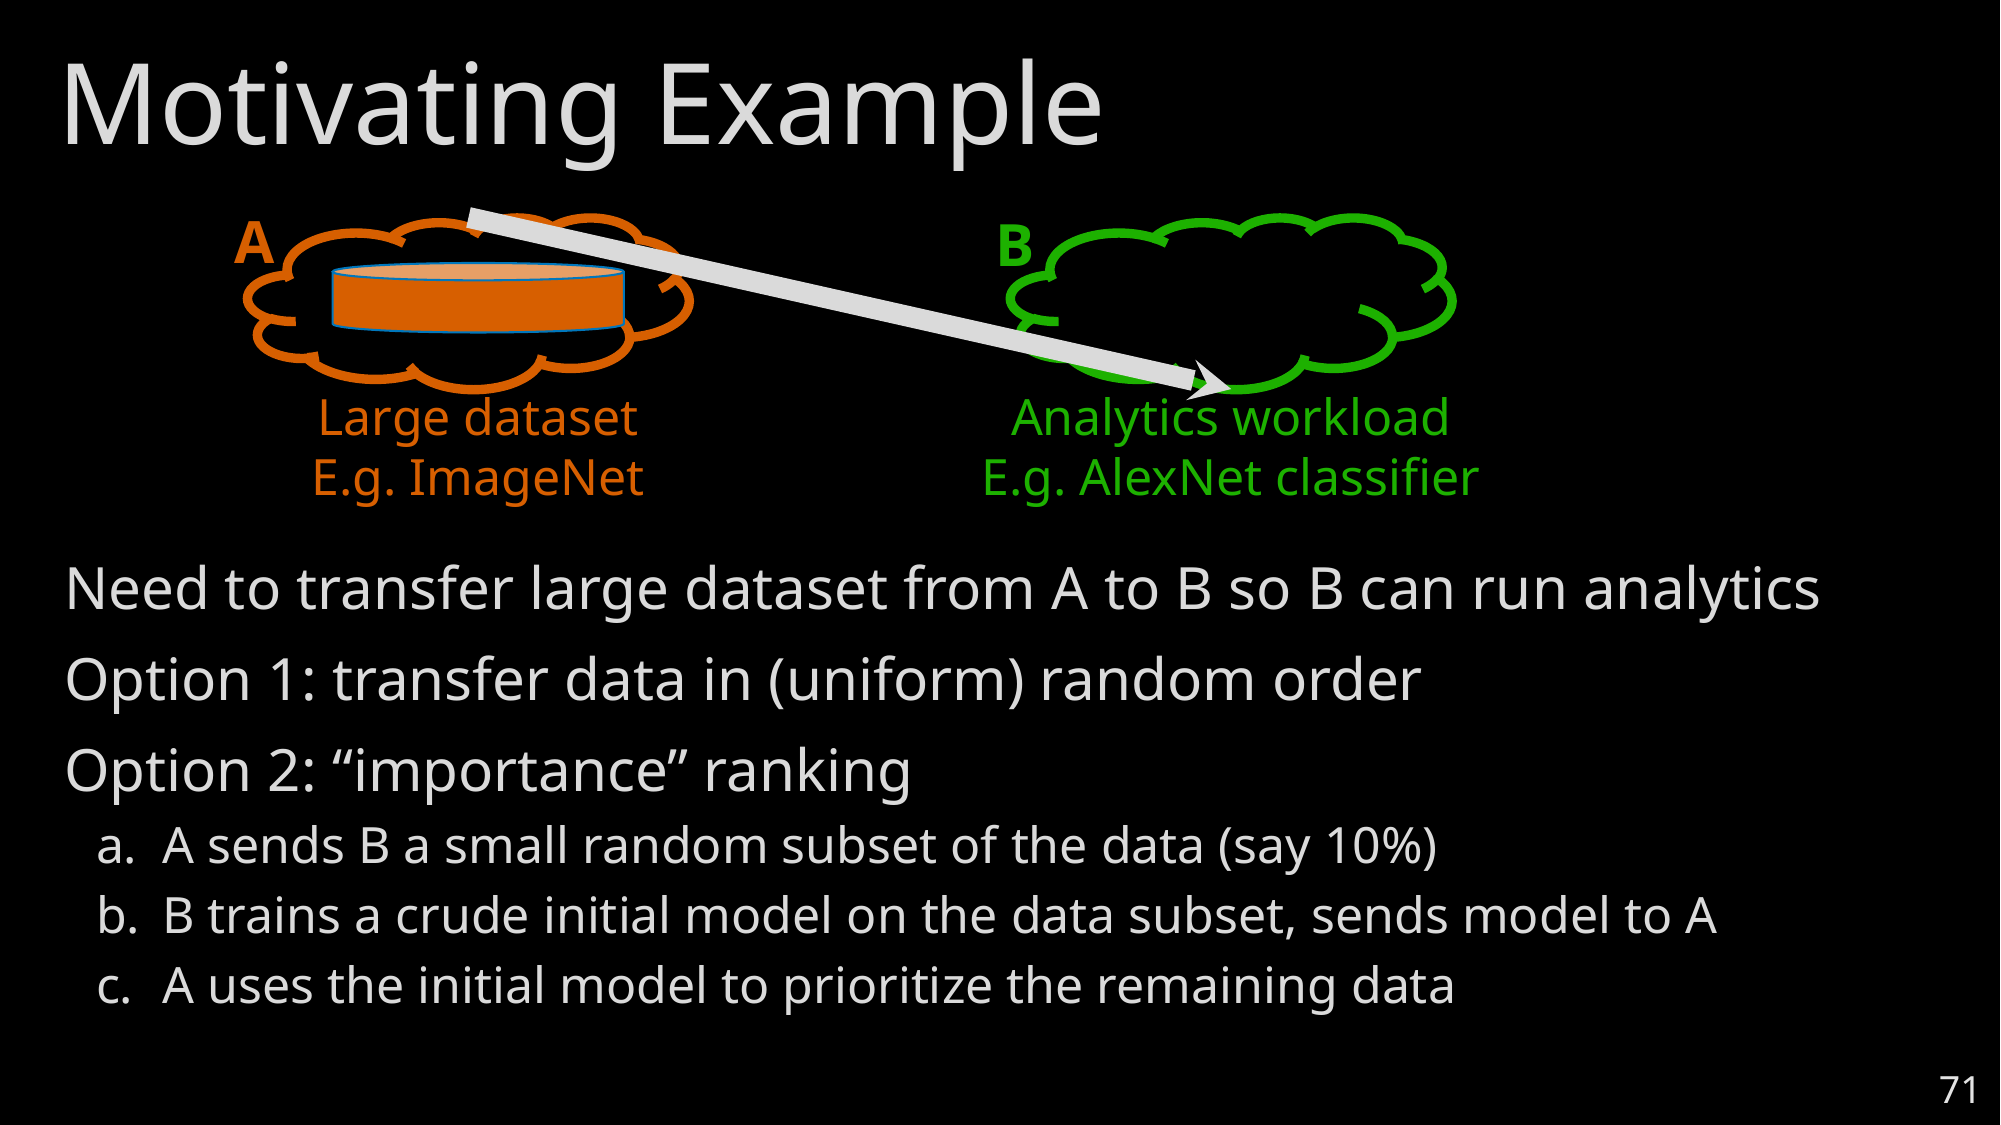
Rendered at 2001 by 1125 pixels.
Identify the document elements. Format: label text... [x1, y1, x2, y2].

text_box B [981, 200, 1051, 285]
text_box A [220, 198, 291, 283]
text_box [331, 261, 625, 334]
list Need to transfer large dataset from A to B so B can run analytics Option 1: transfer data in (uniform) random order Option 2: “importance” ranking A sends B a small random subset of the data (say 10%) B trains a crude initial model on the data subset, sends model to A A uses the initial model to prioritize the remaining data [34, 543, 1966, 1118]
title Motivating Example [41, 0, 1962, 218]
text_box [515, 216, 551, 225]
text_box [554, 216, 673, 252]
text_box [1009, 216, 1454, 378]
text_box [246, 221, 691, 378]
text_box Analytics workload E.g. AlexNet classifier [966, 378, 1496, 513]
text_box Large dataset E.g. ImageNet [296, 378, 660, 513]
slide_number 71 [1546, 1061, 1997, 1122]
